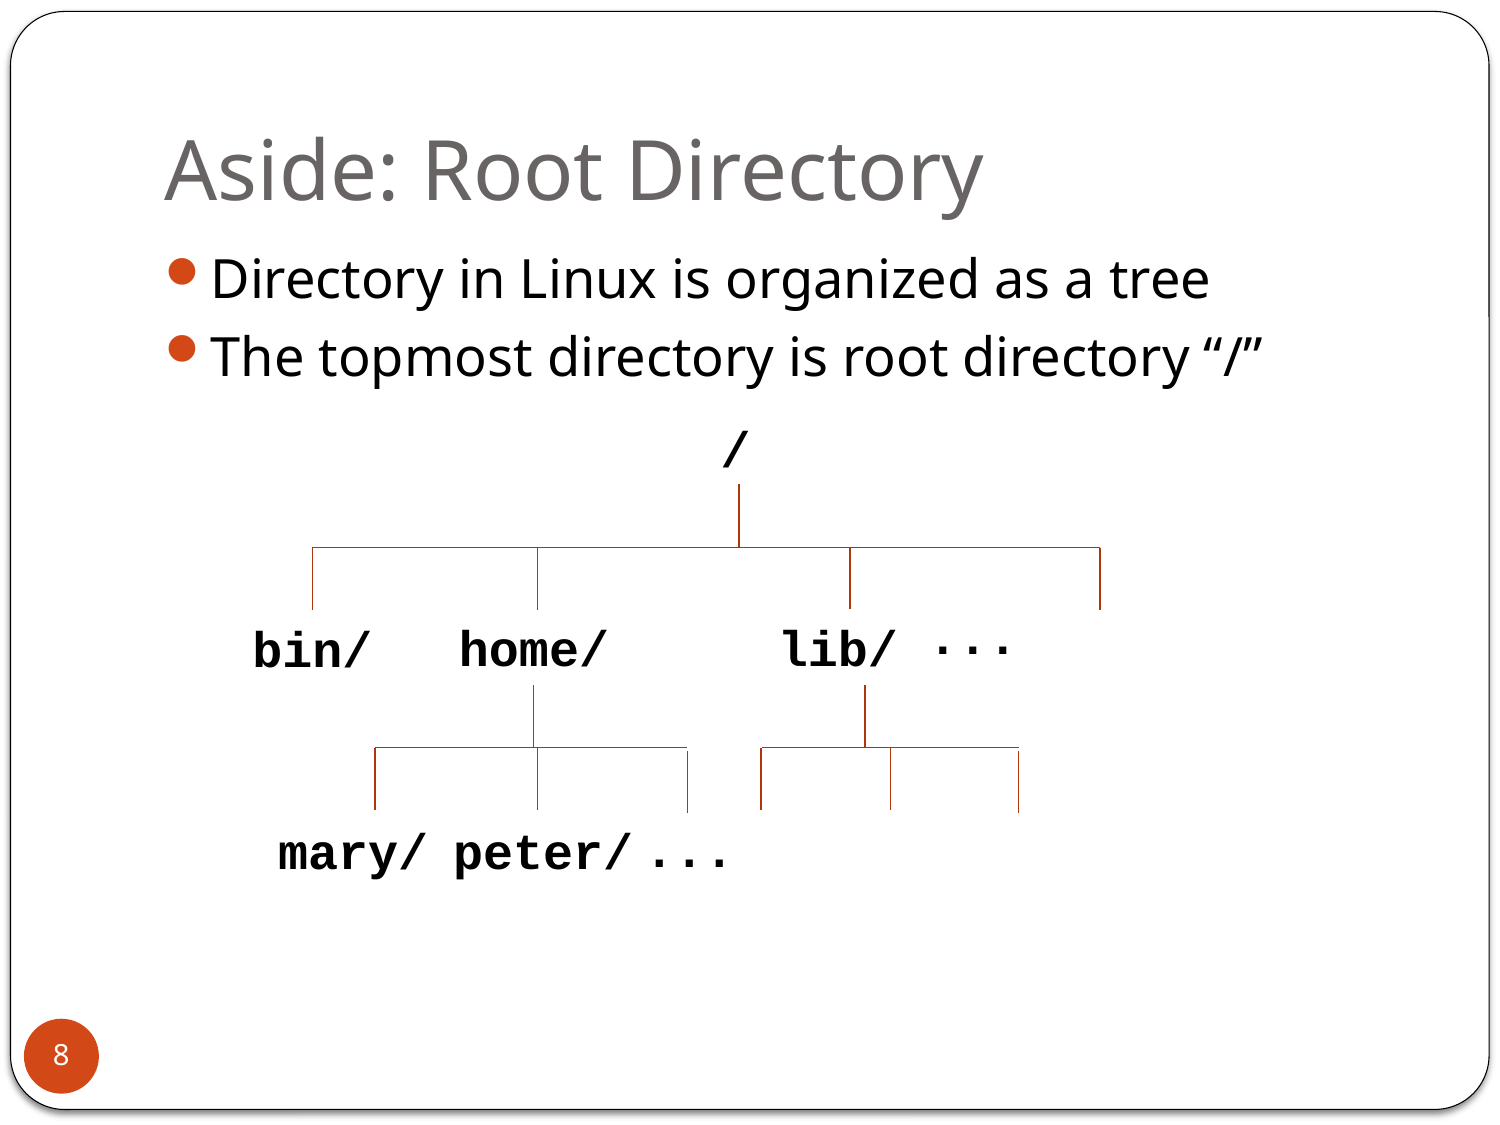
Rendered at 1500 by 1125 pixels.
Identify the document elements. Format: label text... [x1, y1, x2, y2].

title Aside: Root Directory [150, 45, 1425, 233]
slide_number 8 [23, 1018, 99, 1094]
list Directory in Linux is organized as a tree The topmost directory is root directory “/” [150, 237, 1425, 988]
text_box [236, 409, 1101, 888]
